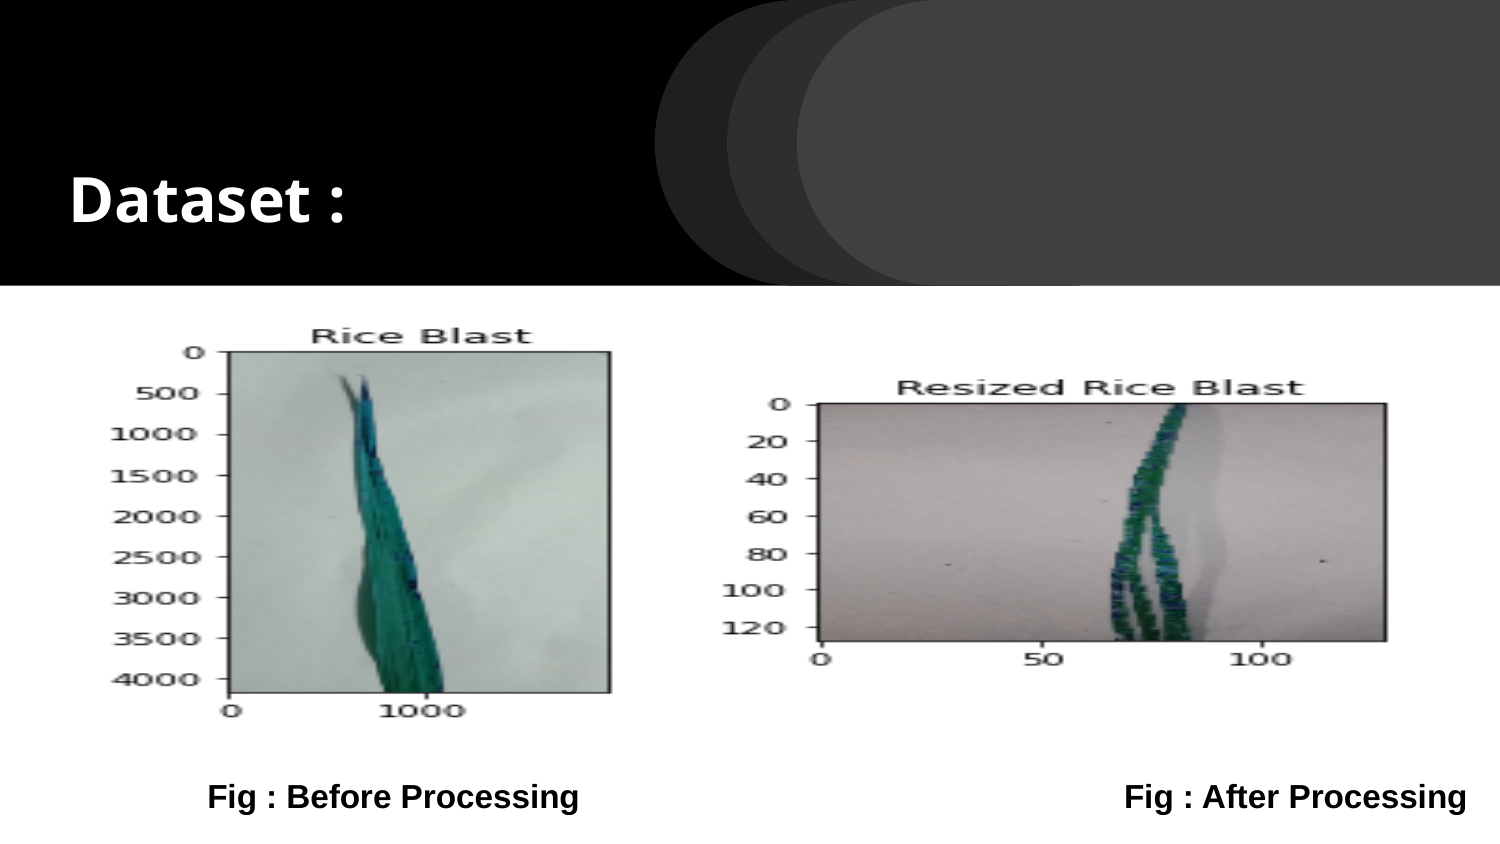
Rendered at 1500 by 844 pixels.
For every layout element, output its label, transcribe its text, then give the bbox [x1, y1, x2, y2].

title Dataset : [53, 24, 638, 250]
list Fig : Before Processing Fig : After Processing [0, 760, 1500, 844]
picture [83, 317, 1412, 731]
